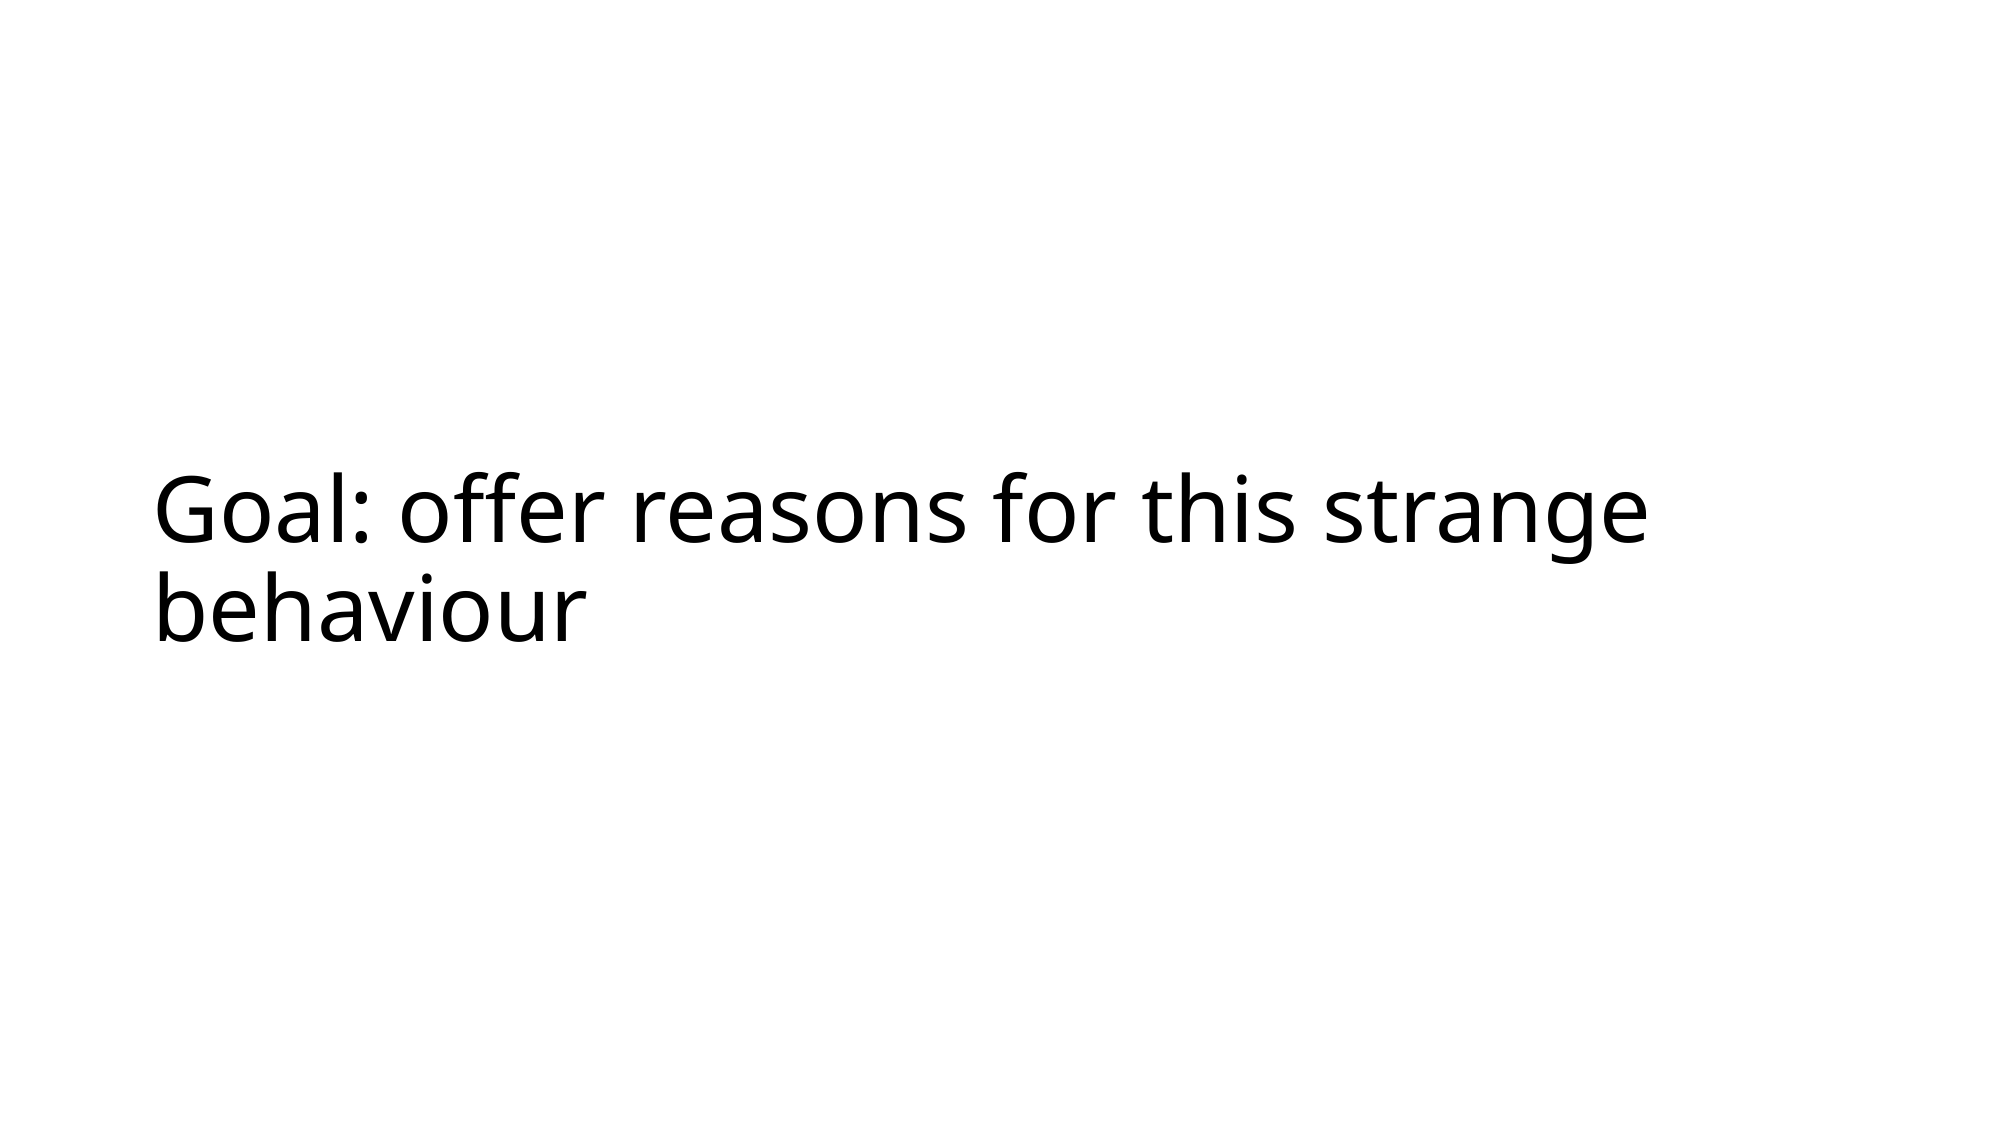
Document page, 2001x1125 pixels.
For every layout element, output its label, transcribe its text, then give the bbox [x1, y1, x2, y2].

title Goal: offer reasons for this strange behaviour [137, 453, 1863, 672]
